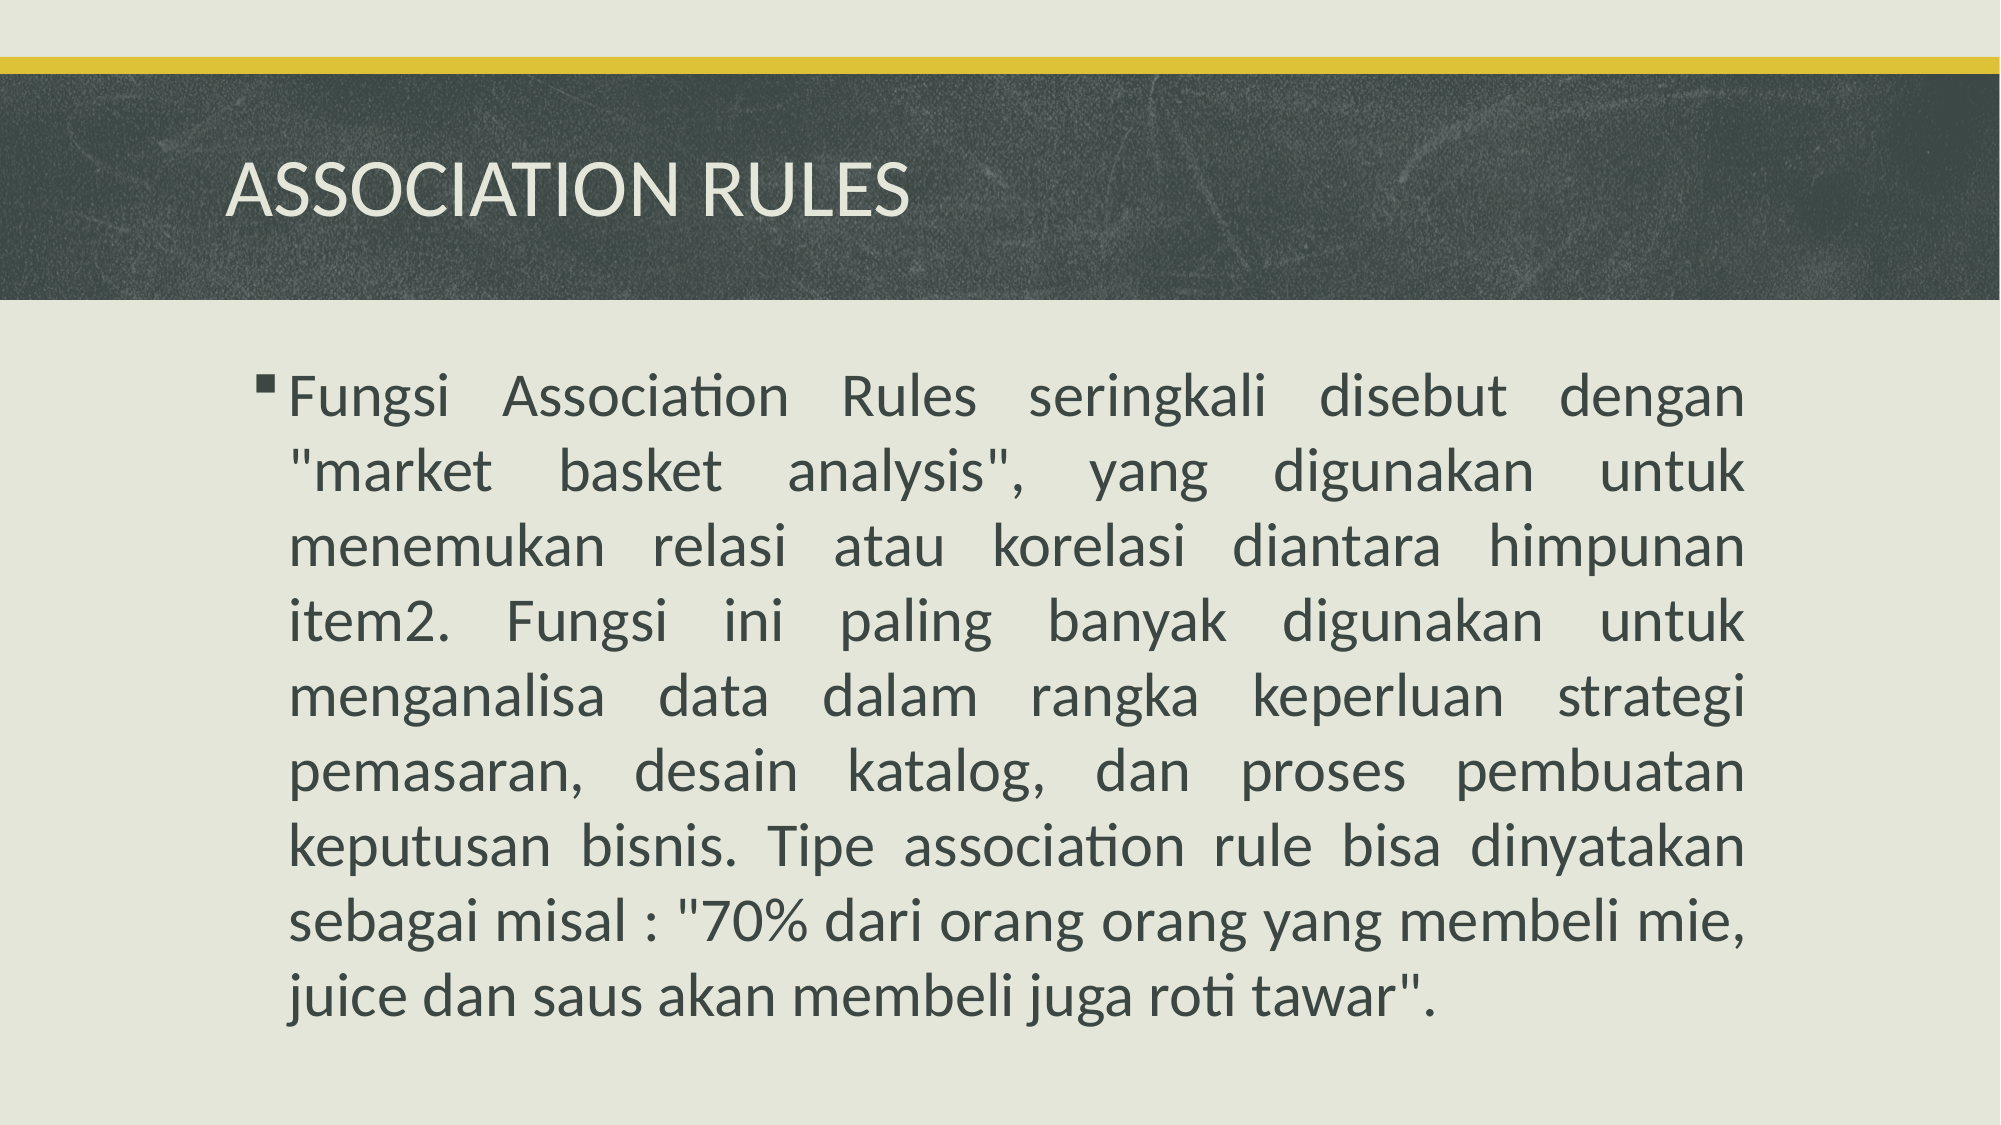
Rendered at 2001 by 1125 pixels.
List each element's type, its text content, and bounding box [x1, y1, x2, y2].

text_box Fungsi Association Rules seringkali disebut dengan "market basket analysis", yang digunakan untuk menemukan relasi atau korelasi diantara himpunan item2. Fungsi ini paling banyak digunakan untuk menganalisa data dalam rangka keperluan strategi pemasaran, desain katalog, dan proses pembuatan keputusan bisnis. Tipe association rule bisa dinyatakan sebagai misal : "70% dari orang orang yang membeli mie, juice dan saus akan membeli juga roti tawar". [236, 346, 1763, 742]
title ASSOCIATION RULES [210, 76, 1790, 300]
picture [0, 74, 2000, 300]
